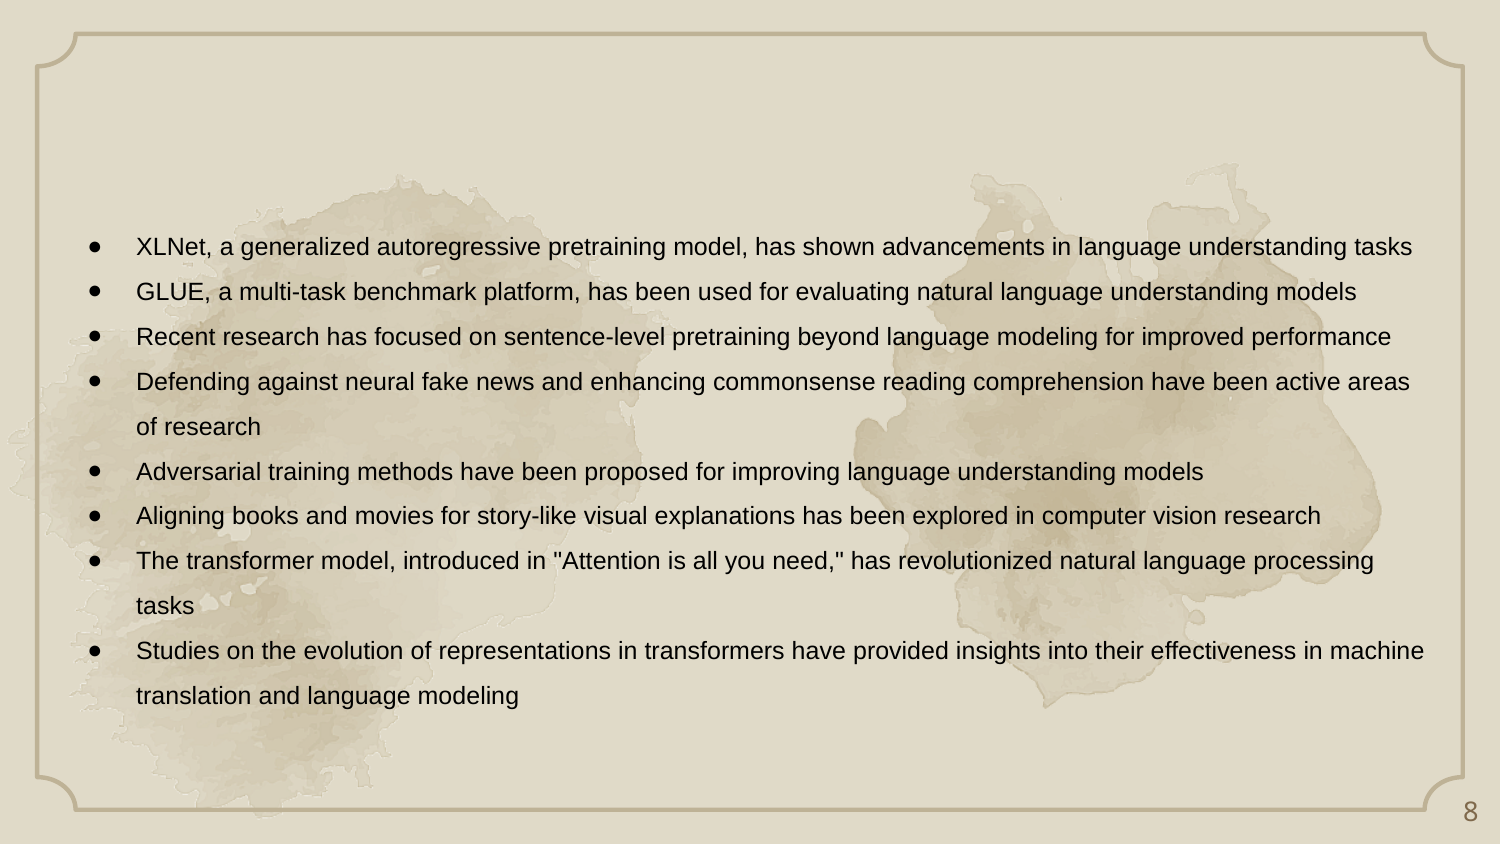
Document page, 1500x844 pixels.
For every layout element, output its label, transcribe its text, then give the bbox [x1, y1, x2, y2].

text_box XLNet, a generalized autoregressive pretraining model, has shown advancements in language understanding tasks GLUE, a multi-task benchmark platform, has been used for evaluating natural language understanding models Recent research has focused on sentence-level pretraining beyond language modeling for improved performance Defending against neural fake news and enhancing commonsense reading comprehension have been active areas of research Adversarial training methods have been proposed for improving language understanding models Aligning books and movies for story-like visual explanations has been explored in computer vision research The transformer model, introduced in "Attention is all you need," has revolutionized natural language processing tasks Studies on the evolution of representations in transformers have provided insights into their effectiveness in machine translation and language modeling [46, 105, 1454, 517]
slide_number ‹#› [1403, 779, 1494, 844]
